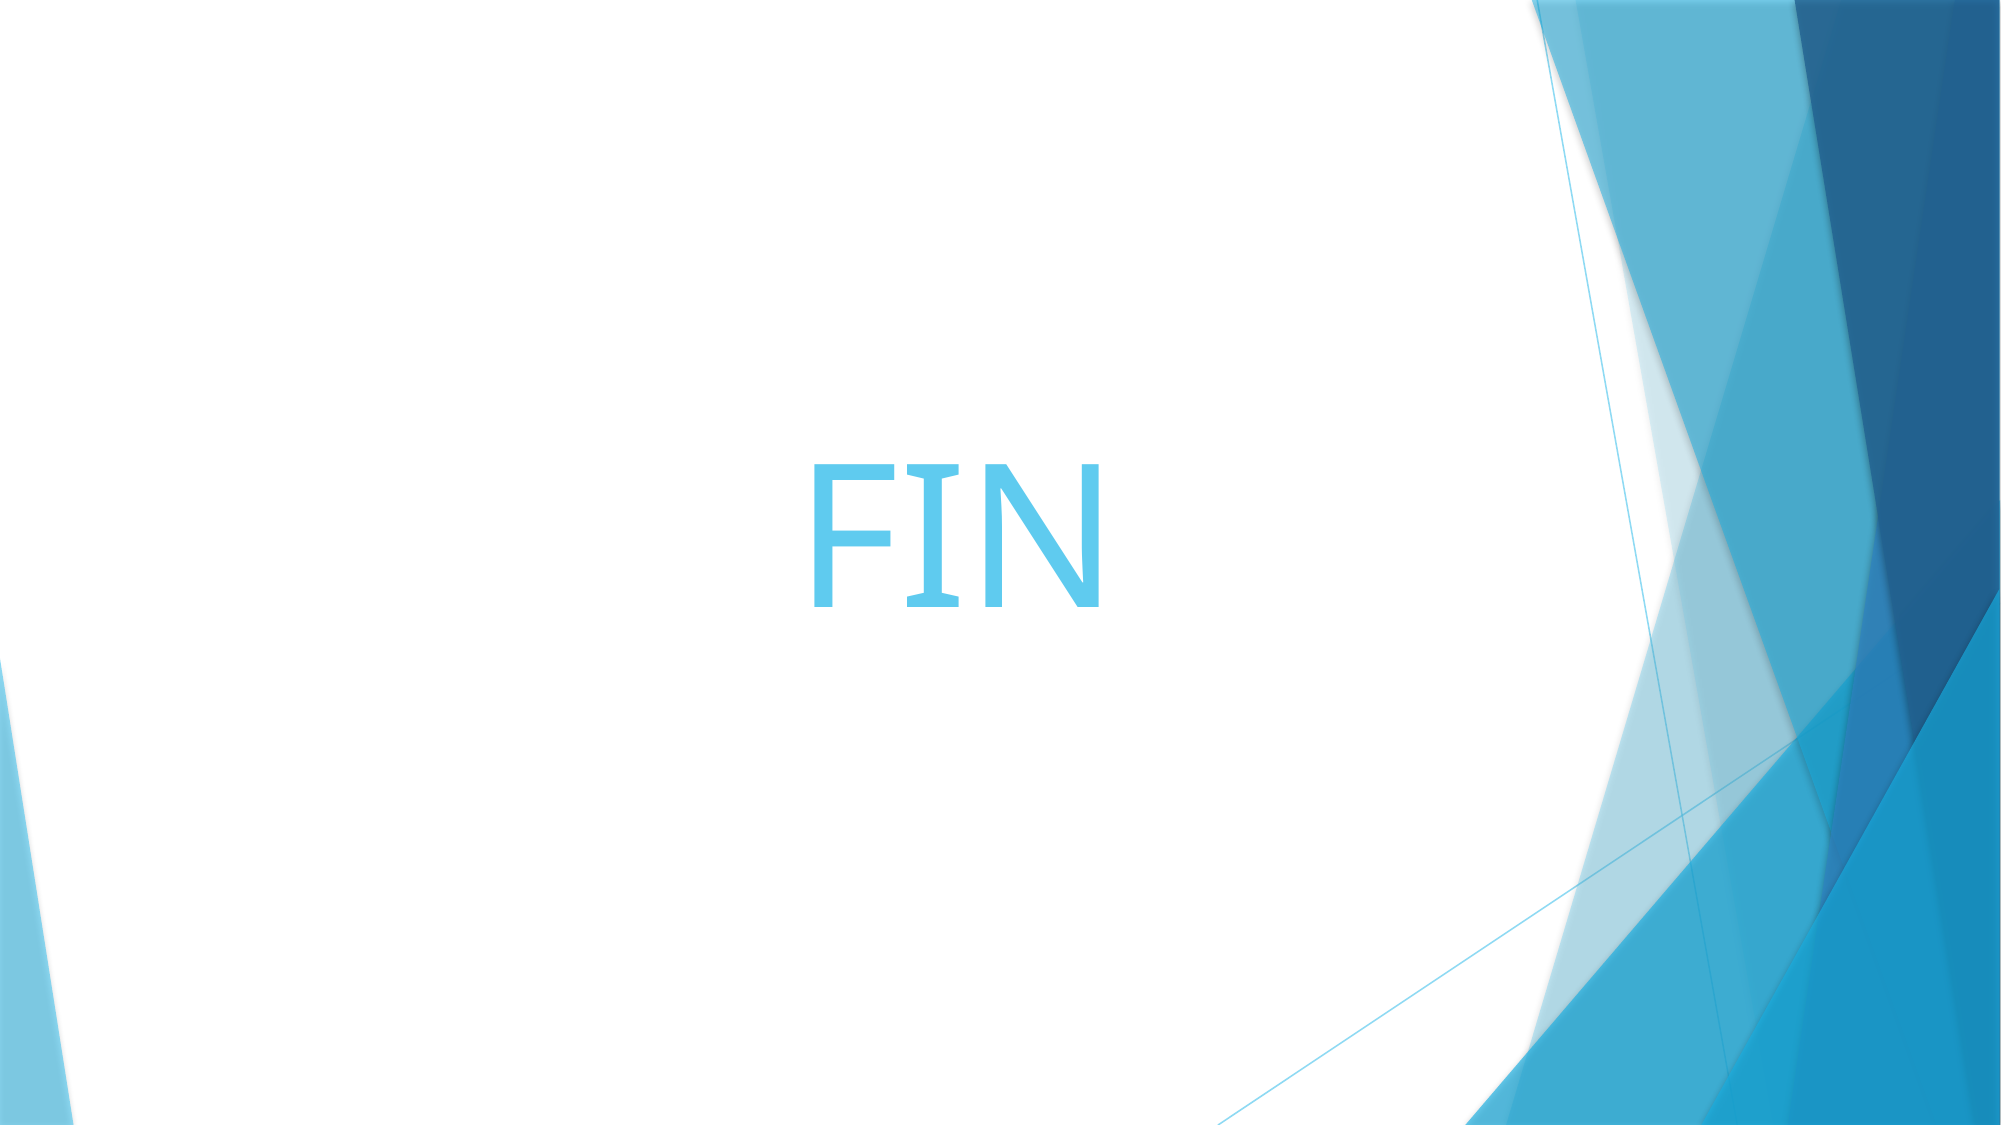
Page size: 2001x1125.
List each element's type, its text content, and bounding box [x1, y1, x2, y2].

title FIN [251, 399, 1662, 617]
